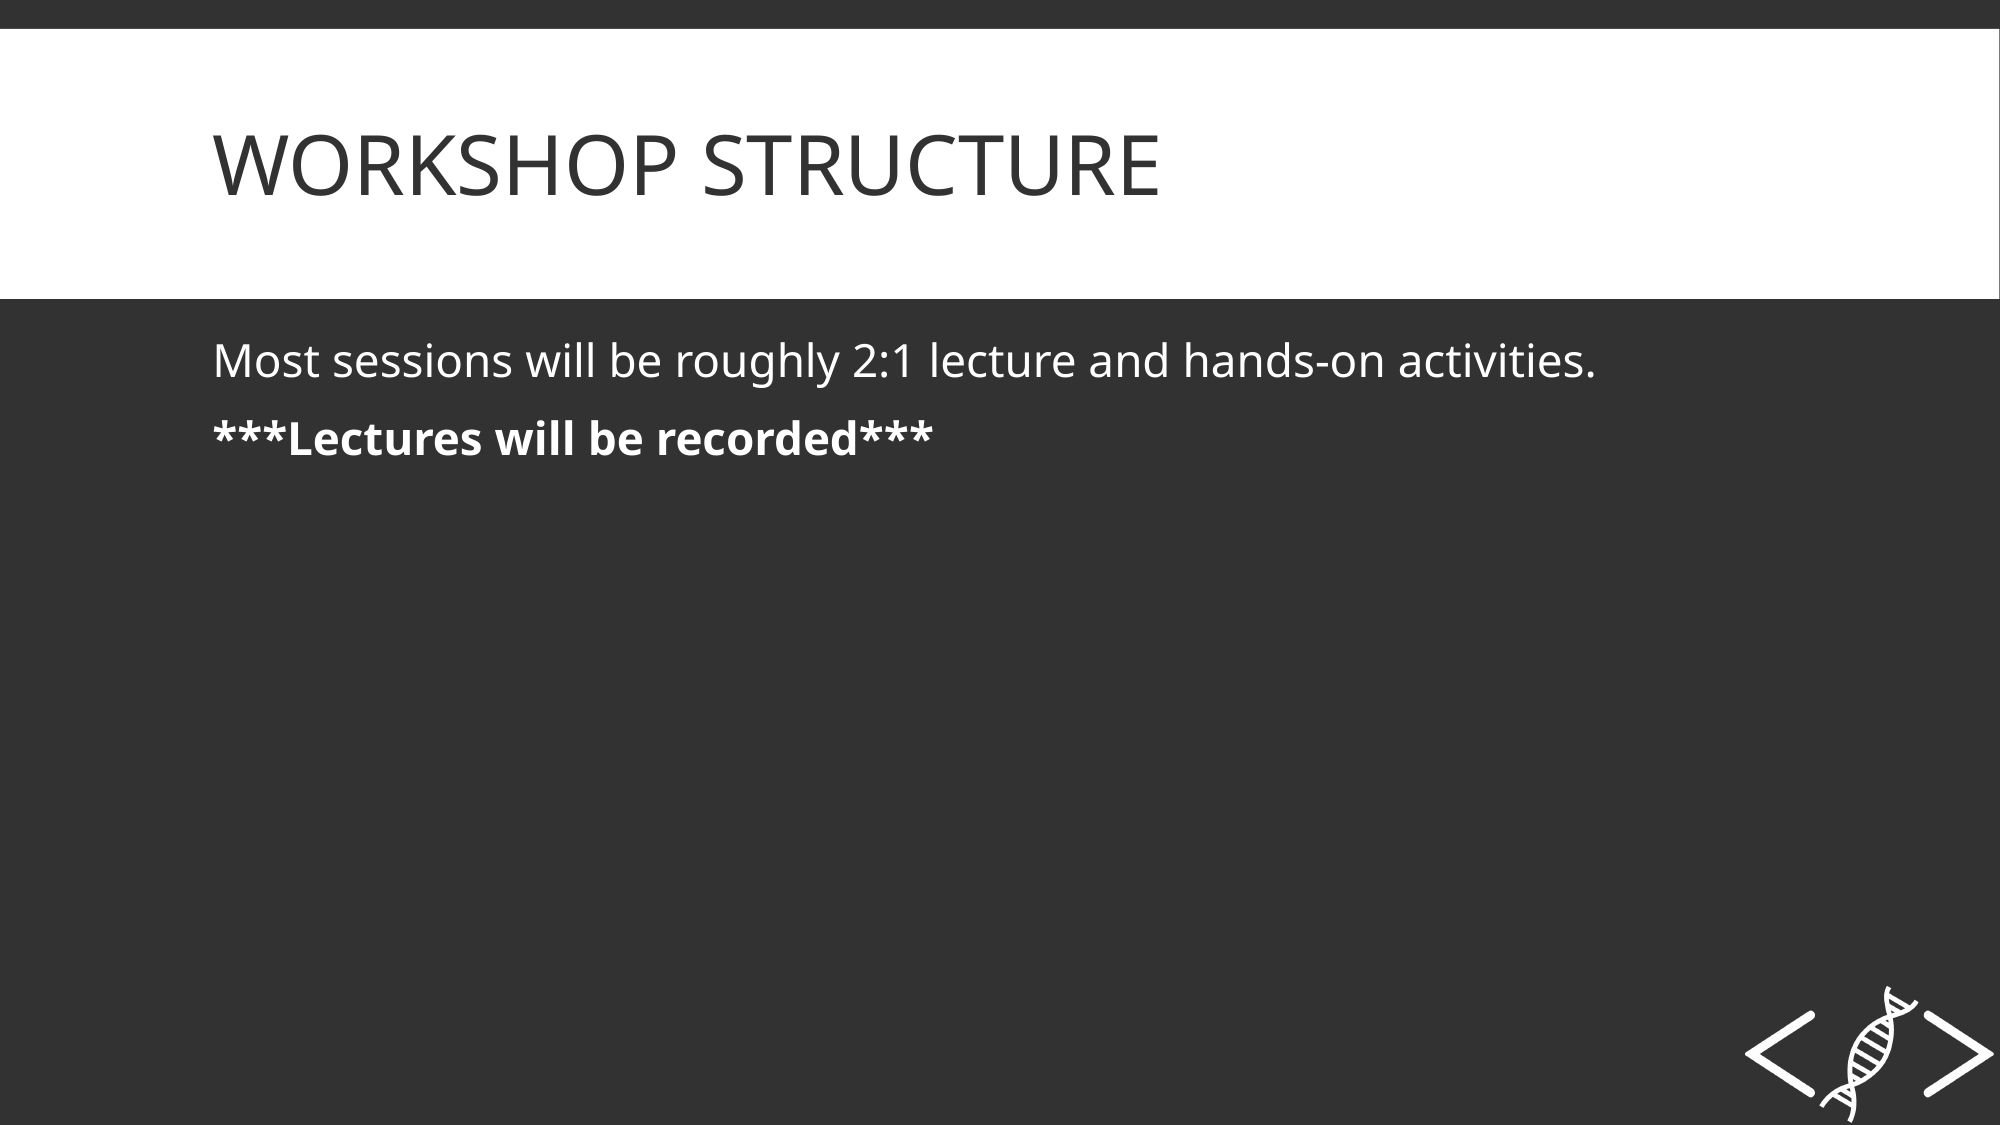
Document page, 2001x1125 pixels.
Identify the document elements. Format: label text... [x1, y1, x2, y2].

picture [1739, 923, 2000, 1125]
list Most sessions will be roughly 2:1 lecture and hands-on activities. ***Lectures will be recorded*** [197, 329, 1803, 1020]
title Workshop Structure [197, 46, 1803, 295]
